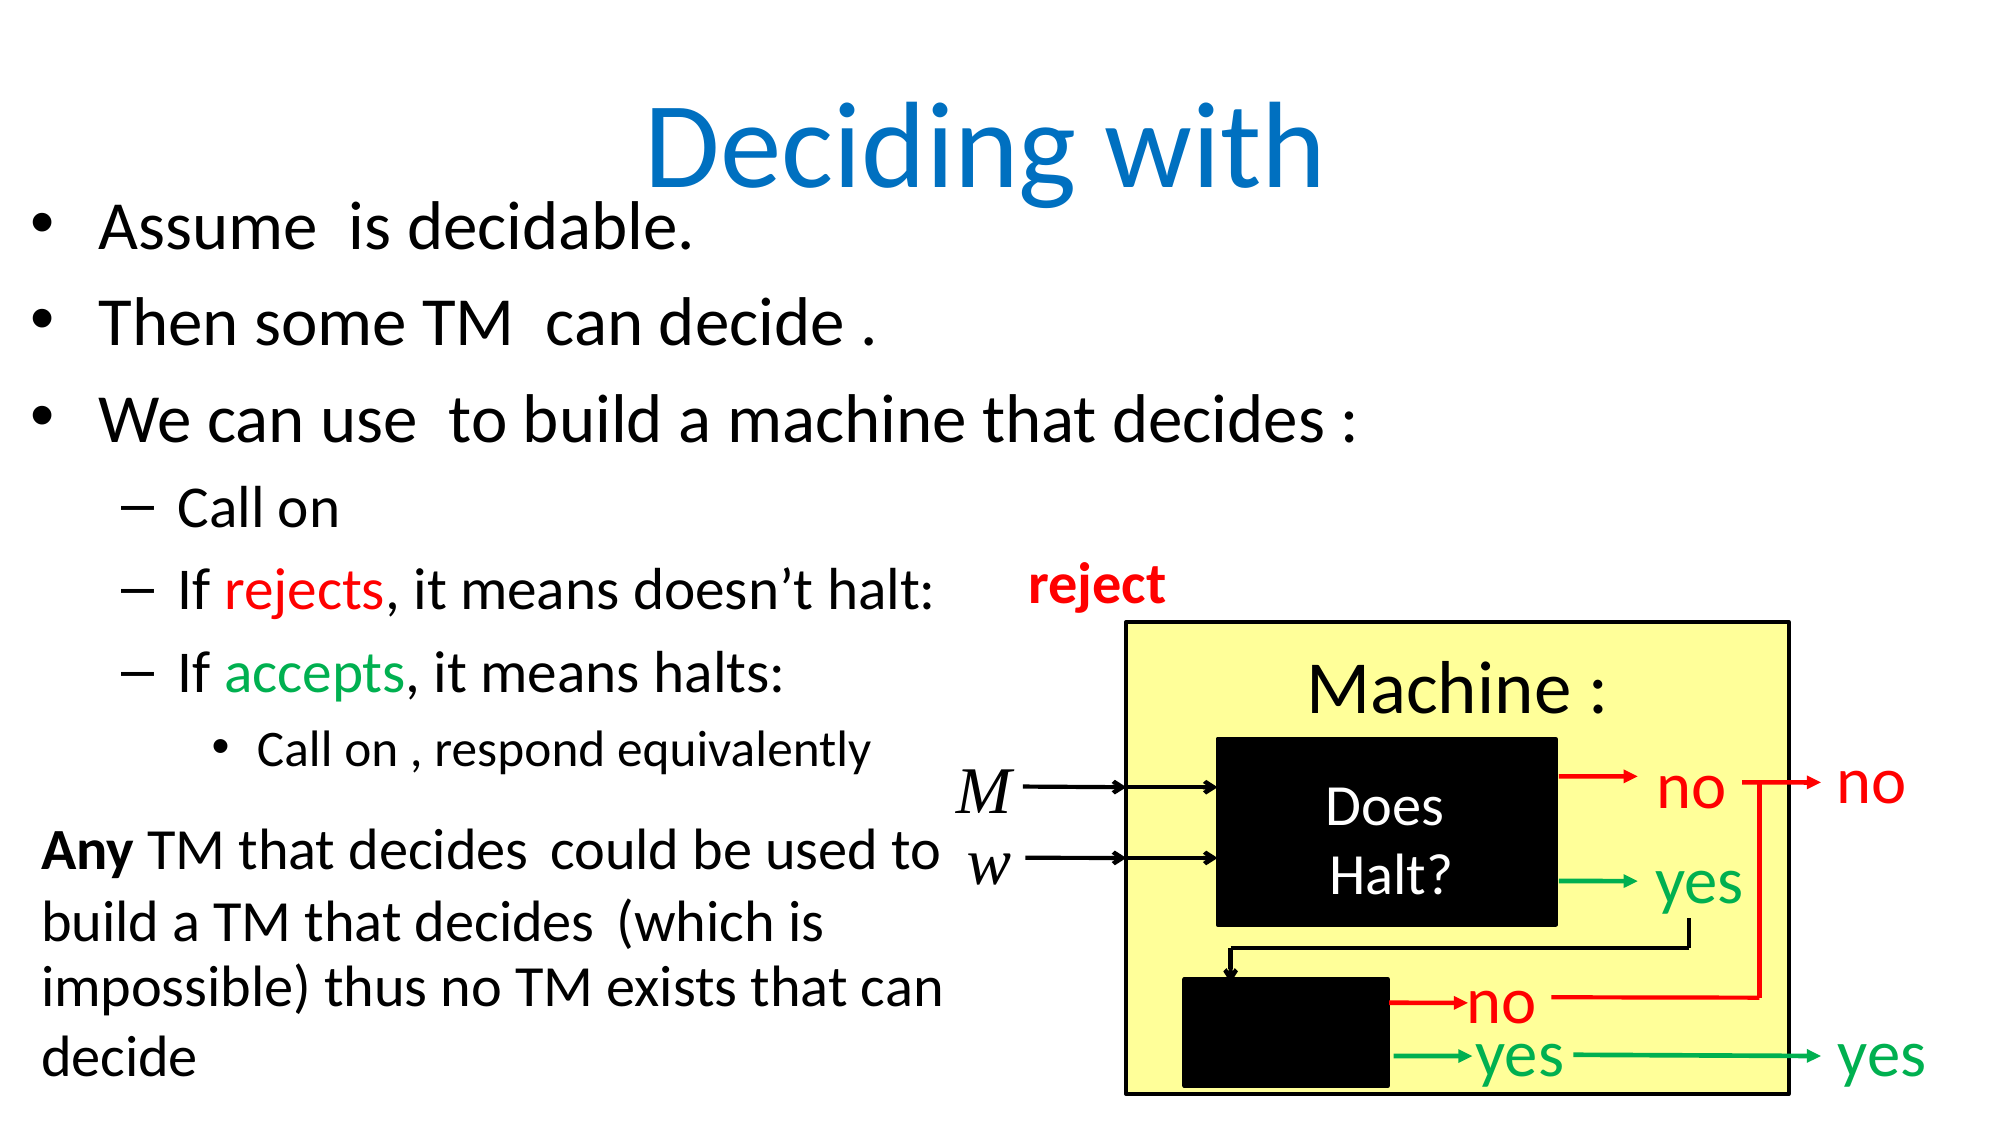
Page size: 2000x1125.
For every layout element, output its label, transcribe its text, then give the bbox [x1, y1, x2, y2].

text_box no [1821, 737, 1922, 818]
text_box [1124, 868, 1386, 1096]
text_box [940, 738, 1127, 907]
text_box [1388, 782, 1821, 1091]
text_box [1217, 738, 1760, 925]
text_box reject [1013, 537, 1182, 623]
text_box yes [1825, 1009, 1942, 1090]
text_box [1230, 917, 1383, 984]
text_box [1124, 620, 1791, 785]
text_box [1126, 786, 1212, 859]
